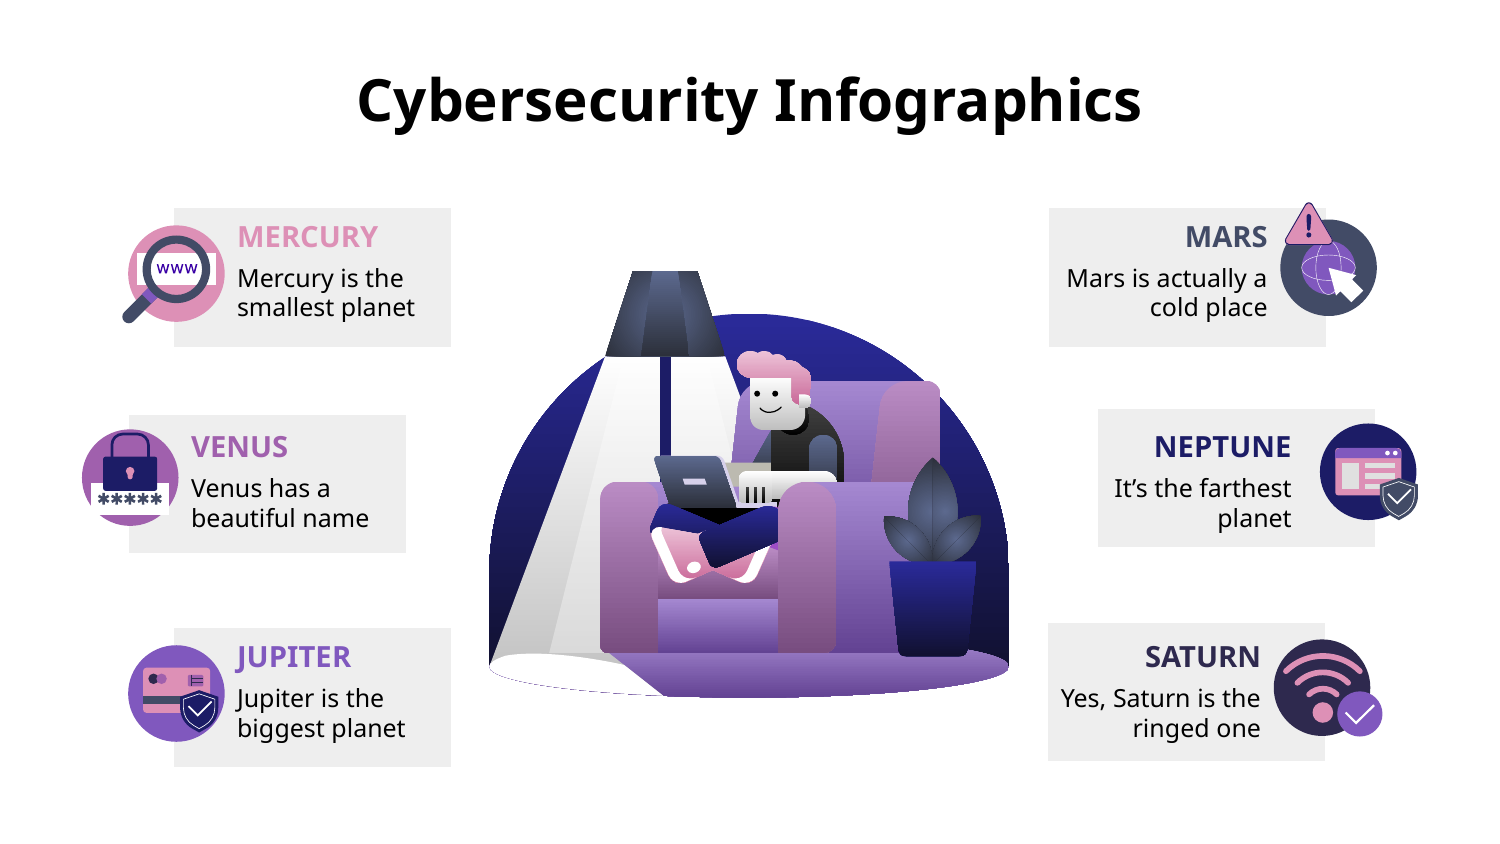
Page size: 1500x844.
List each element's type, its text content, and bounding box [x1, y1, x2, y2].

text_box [121, 208, 451, 348]
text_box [127, 628, 451, 768]
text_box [1047, 622, 1383, 762]
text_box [236, 639, 450, 749]
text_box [1048, 639, 1262, 749]
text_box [1097, 408, 1419, 548]
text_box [489, 270, 1010, 698]
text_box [190, 428, 404, 539]
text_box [81, 414, 407, 554]
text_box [236, 218, 450, 329]
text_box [1078, 428, 1293, 539]
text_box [1054, 218, 1268, 329]
title Cybersecurity Infographics [75, 48, 1425, 142]
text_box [1048, 201, 1378, 348]
